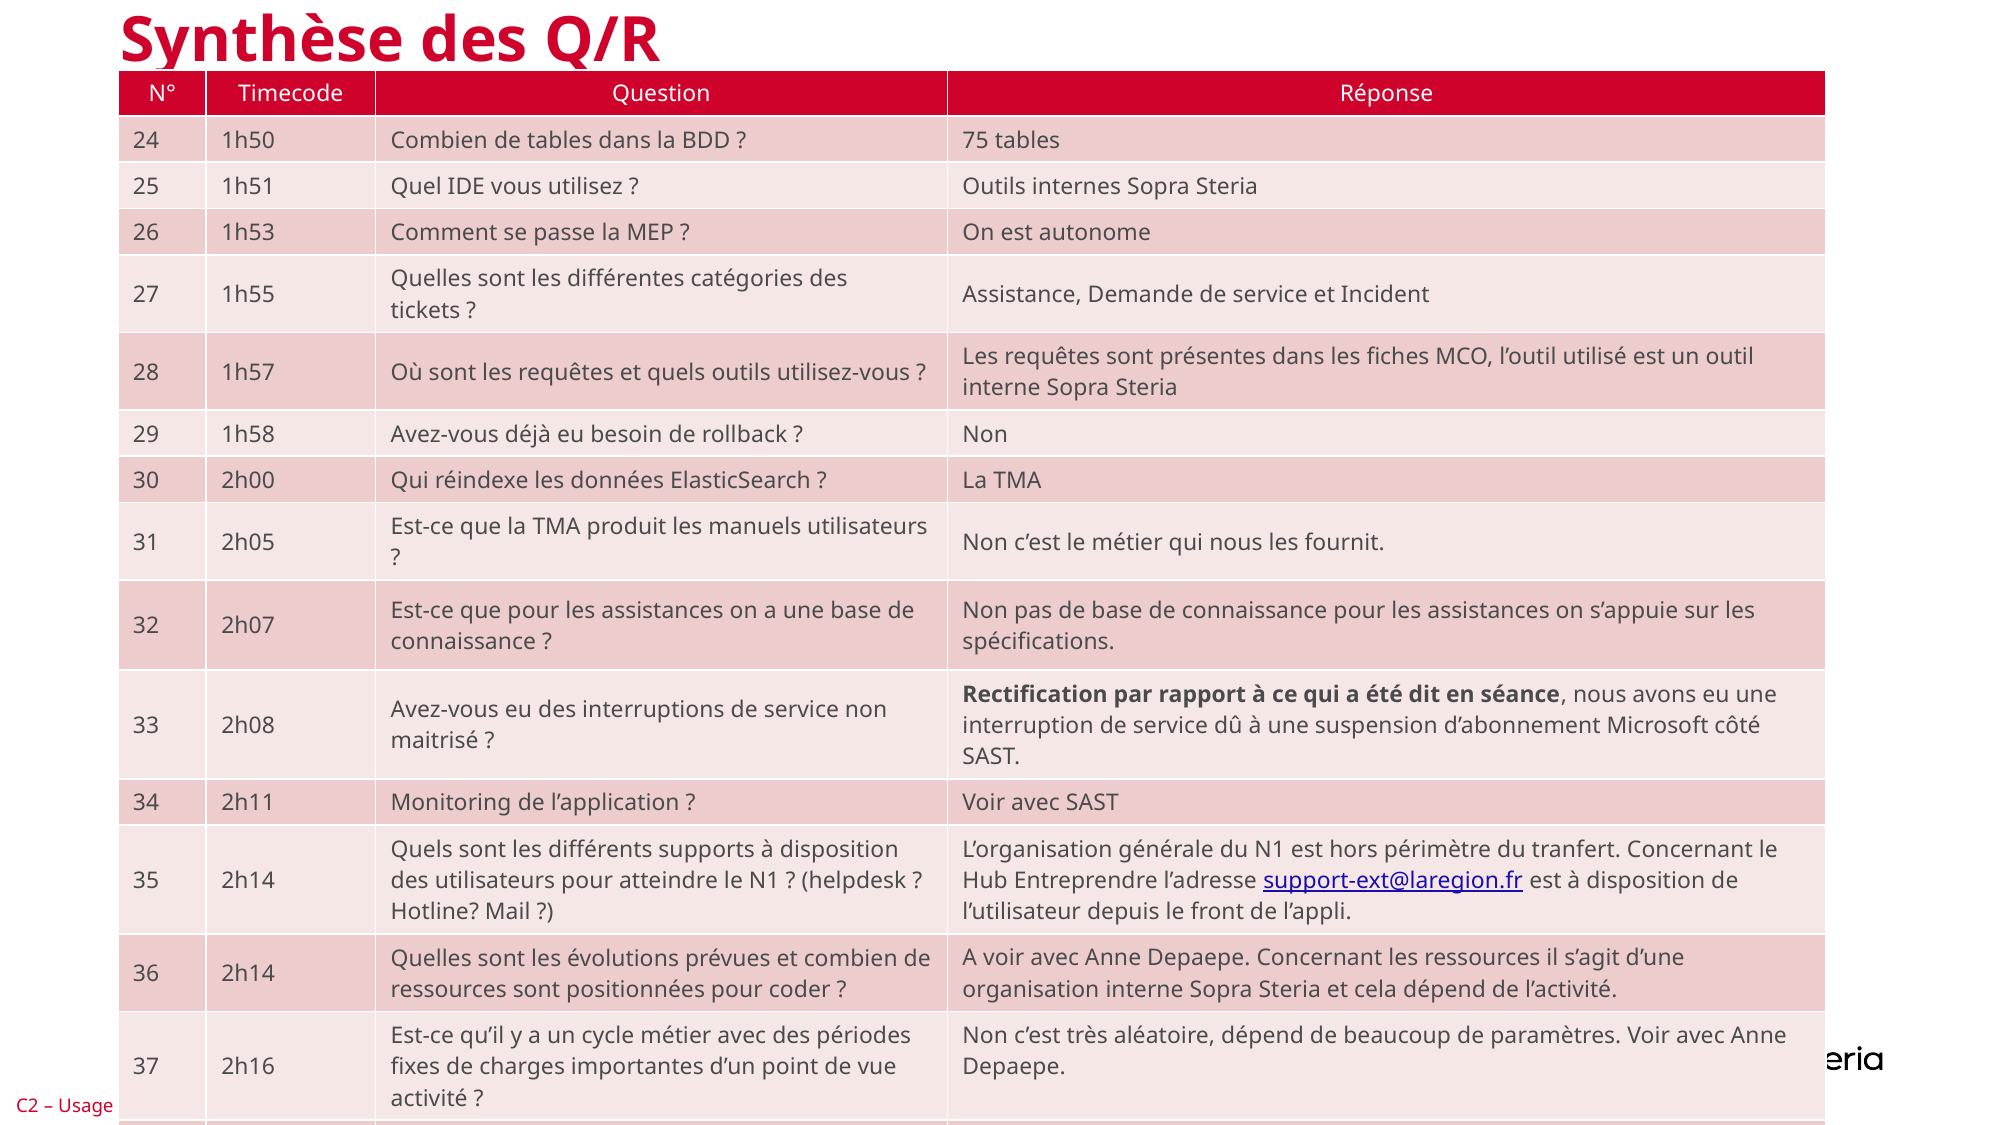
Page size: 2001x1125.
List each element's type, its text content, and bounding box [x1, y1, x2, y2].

table_cell 35 [119, 826, 205, 933]
table_cell On est autonome [948, 209, 1825, 254]
table_header N° [119, 71, 205, 115]
table_cell Non c’est très aléatoire, dépend de beaucoup de paramètres. Voir avec Anne Depaepe. [948, 1012, 1825, 1119]
table_cell Monitoring de l’application ? [376, 780, 947, 824]
table_cell 33 [119, 671, 205, 778]
picture [1827, 1028, 1900, 1093]
table_cell 1h57 [207, 333, 375, 409]
table_header Réponse [948, 71, 1825, 115]
table_cell La période d’observation se passe en distanciel ou en présentiel ? [376, 1121, 947, 1125]
title Synthèse des Q/R [120, 0, 1880, 102]
table_cell 34 [119, 780, 205, 824]
table_cell Voir avec SAST [948, 780, 1825, 824]
table_cell 25 [119, 163, 205, 208]
table_cell 31 [119, 503, 205, 579]
table_cell 2h05 [207, 503, 375, 579]
table_cell La TMA [948, 457, 1825, 502]
table_cell 26 [119, 209, 205, 254]
table_cell Qui réindexe les données ElasticSearch ? [376, 457, 947, 502]
table_cell 2h14 [207, 935, 375, 1011]
table_cell 36 [119, 935, 205, 1011]
table_cell 1h53 [207, 209, 375, 254]
table_cell Quelles sont les évolutions prévues et combien de ressources sont positionnées pour coder ? [376, 935, 947, 1011]
table_cell 2h14 [207, 826, 375, 933]
table_cell 24 [119, 117, 205, 161]
table_cell 1h58 [207, 411, 375, 455]
table_cell L’organisation générale du N1 est hors périmètre du tranfert. Concernant le Hub Entreprendre l’adresse support-ext@laregion.fr est à disposition de l’utilisateur depuis le front de l’appli. [948, 826, 1825, 933]
table_header Timecode [207, 71, 375, 115]
table_cell Où sont les requêtes et quels outils utilisez-vous ? [376, 333, 947, 409]
table_cell 2h00 [207, 457, 375, 502]
table_cell 1h50 [207, 117, 375, 161]
table_cell Combien de tables dans la BDD ? [376, 117, 947, 161]
table_cell 30 [119, 457, 205, 502]
table_cell Avez-vous eu des interruptions de service non maitrisé ? [376, 671, 947, 778]
table_cell Comment se passe la MEP ? [376, 209, 947, 254]
table_cell Est-ce qu’il y a un cycle métier avec des périodes fixes de charges importantes d’un point de vue activité ? [376, 1012, 947, 1119]
table_cell Est-ce que pour les assistances on a une base de connaissance ? [376, 581, 947, 669]
table_cell Quels sont les différents supports à disposition des utilisateurs pour atteindre le N1 ? (helpdesk ? Hotline? Mail ?) [376, 826, 947, 933]
table_cell Non [948, 411, 1825, 455]
table_cell 2h11 [207, 780, 375, 824]
table_cell 75 tables [948, 117, 1825, 161]
table_cell Est-ce que la TMA produit les manuels utilisateurs ? [376, 503, 947, 579]
table_cell Non c’est le métier qui nous les fournit. [948, 503, 1825, 579]
table_cell Quelles sont les différentes catégories des tickets ? [376, 256, 947, 332]
table_cell Rectification par rapport à ce qui a été dit en séance, nous avons eu une interruption de service dû à une suspension d’abonnement Microsoft côté SAST. [948, 671, 1825, 778]
table_cell Assistance, Demande de service et Incident [948, 256, 1825, 332]
table_cell Non pas de base de connaissance pour les assistances on s’appuie sur les spécifications. [948, 581, 1825, 669]
table_cell Les requêtes sont présentes dans les fiches MCO, l’outil utilisé est un outil interne Sopra Steria [948, 333, 1825, 409]
table_header Question [376, 71, 947, 115]
table_cell A voir avec Anne Depaepe. Concernant les ressources il s’agit d’une organisation interne Sopra Steria et cela dépend de l’activité. [948, 935, 1825, 1011]
table_cell 1h55 [207, 256, 375, 332]
table_cell Quel IDE vous utilisez ? [376, 163, 947, 208]
table_cell Outils internes Sopra Steria [948, 163, 1825, 208]
table_cell 28 [119, 333, 205, 409]
table_cell 29 [119, 411, 205, 455]
table_cell Avez-vous déjà eu besoin de rollback ? [376, 411, 947, 455]
table_cell 2h08 [207, 671, 375, 778]
table_cell 2h20 [207, 1121, 375, 1125]
table_cell 1h51 [207, 163, 375, 208]
table_cell 38 [119, 1121, 205, 1125]
table_cell 27 [119, 256, 205, 332]
table_cell 2h16 [207, 1012, 375, 1119]
table_cell 2h07 [207, 581, 375, 669]
table_cell 37 [119, 1012, 205, 1119]
table_cell A notre connaissance La TMA sera en distanciel. Voir avec Mathilde Laborie pendant les points hebdomadaire. [948, 1121, 1825, 1125]
table_cell 32 [119, 581, 205, 669]
